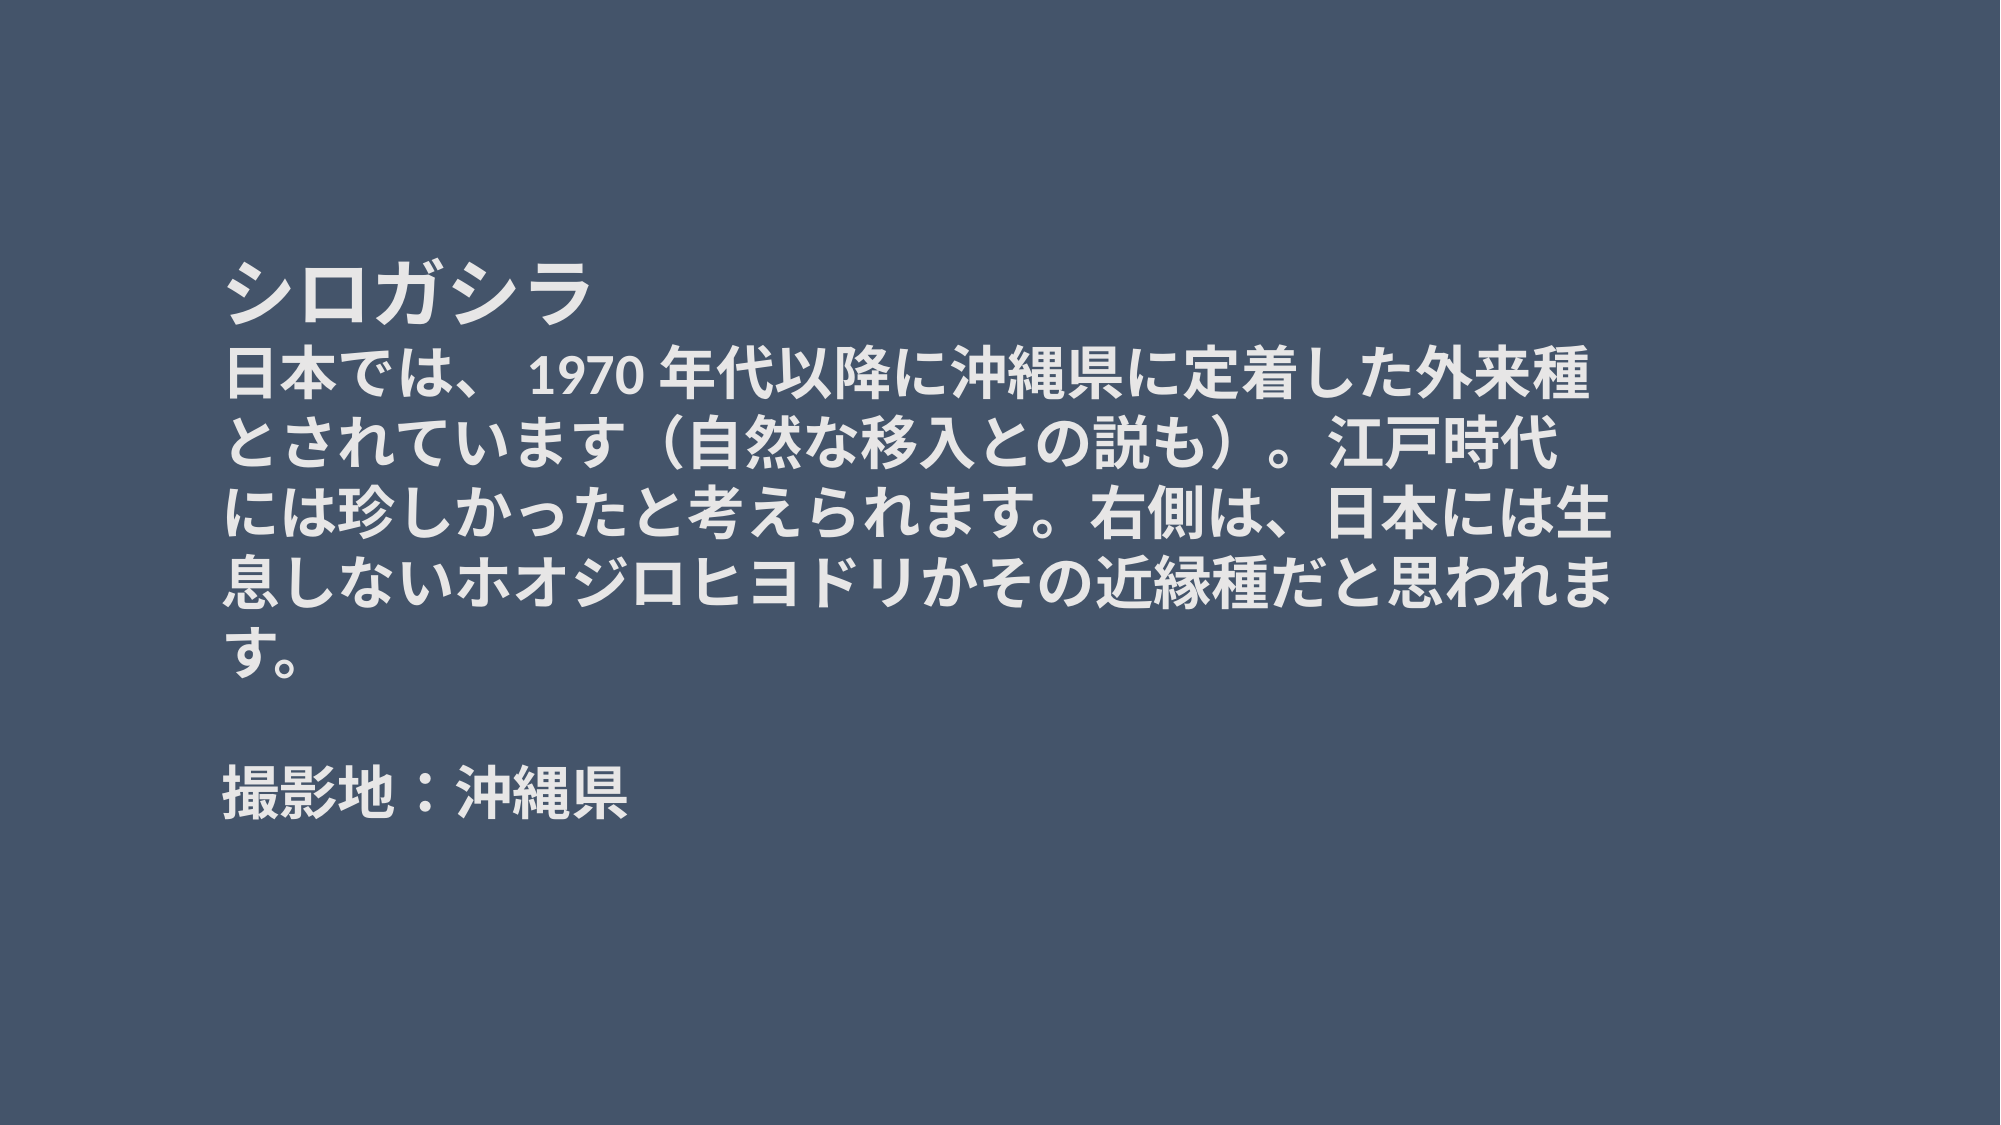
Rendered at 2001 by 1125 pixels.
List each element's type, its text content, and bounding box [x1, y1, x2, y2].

text_box シロガシラ 日本では、1970年代以降に沖縄県に定着した外来種とされています（自然な移入との説も）。江戸時代には珍しかったと考えられます。右側は、日本には生息しないホオジロヒヨドリかその近縁種だと思われます。 撮影地：沖縄県 [206, 238, 1632, 834]
